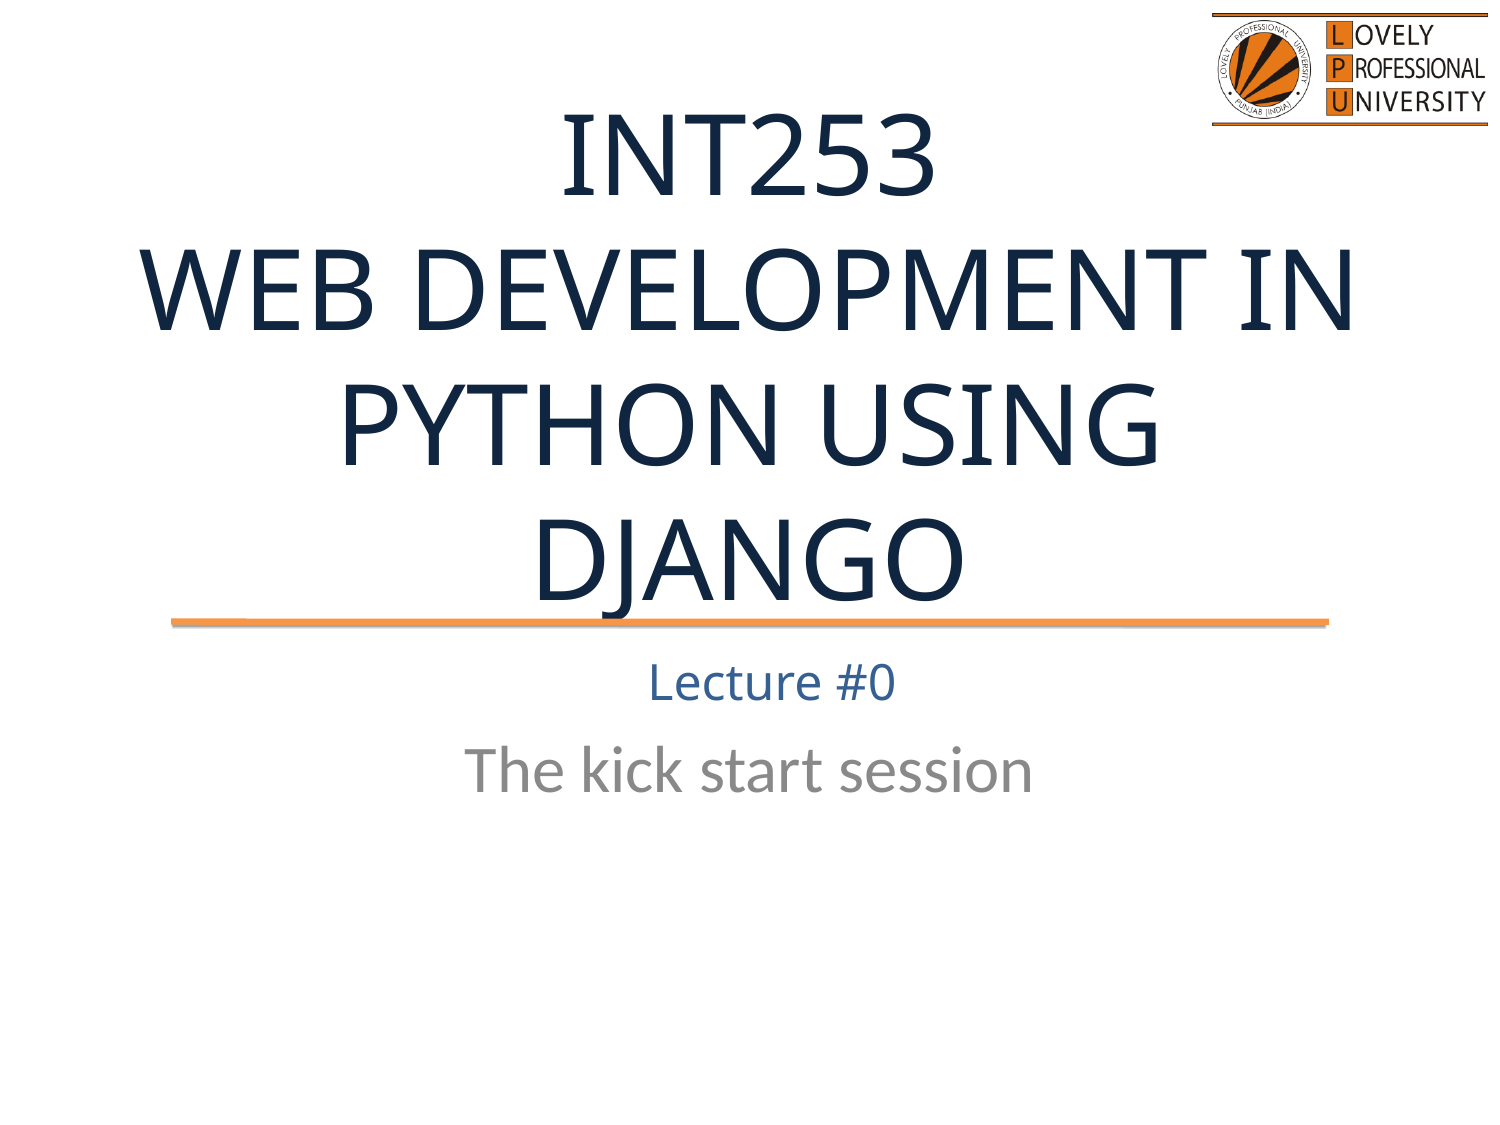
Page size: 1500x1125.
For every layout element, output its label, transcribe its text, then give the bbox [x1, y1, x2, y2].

text_box The kick start session [224, 718, 1275, 1006]
text_box Lecture #0 [632, 642, 912, 718]
picture [1212, 13, 1488, 126]
text_box INT253 WEB DEVELOPMENT IN PYTHON USING DJANGO [97, 109, 1403, 596]
